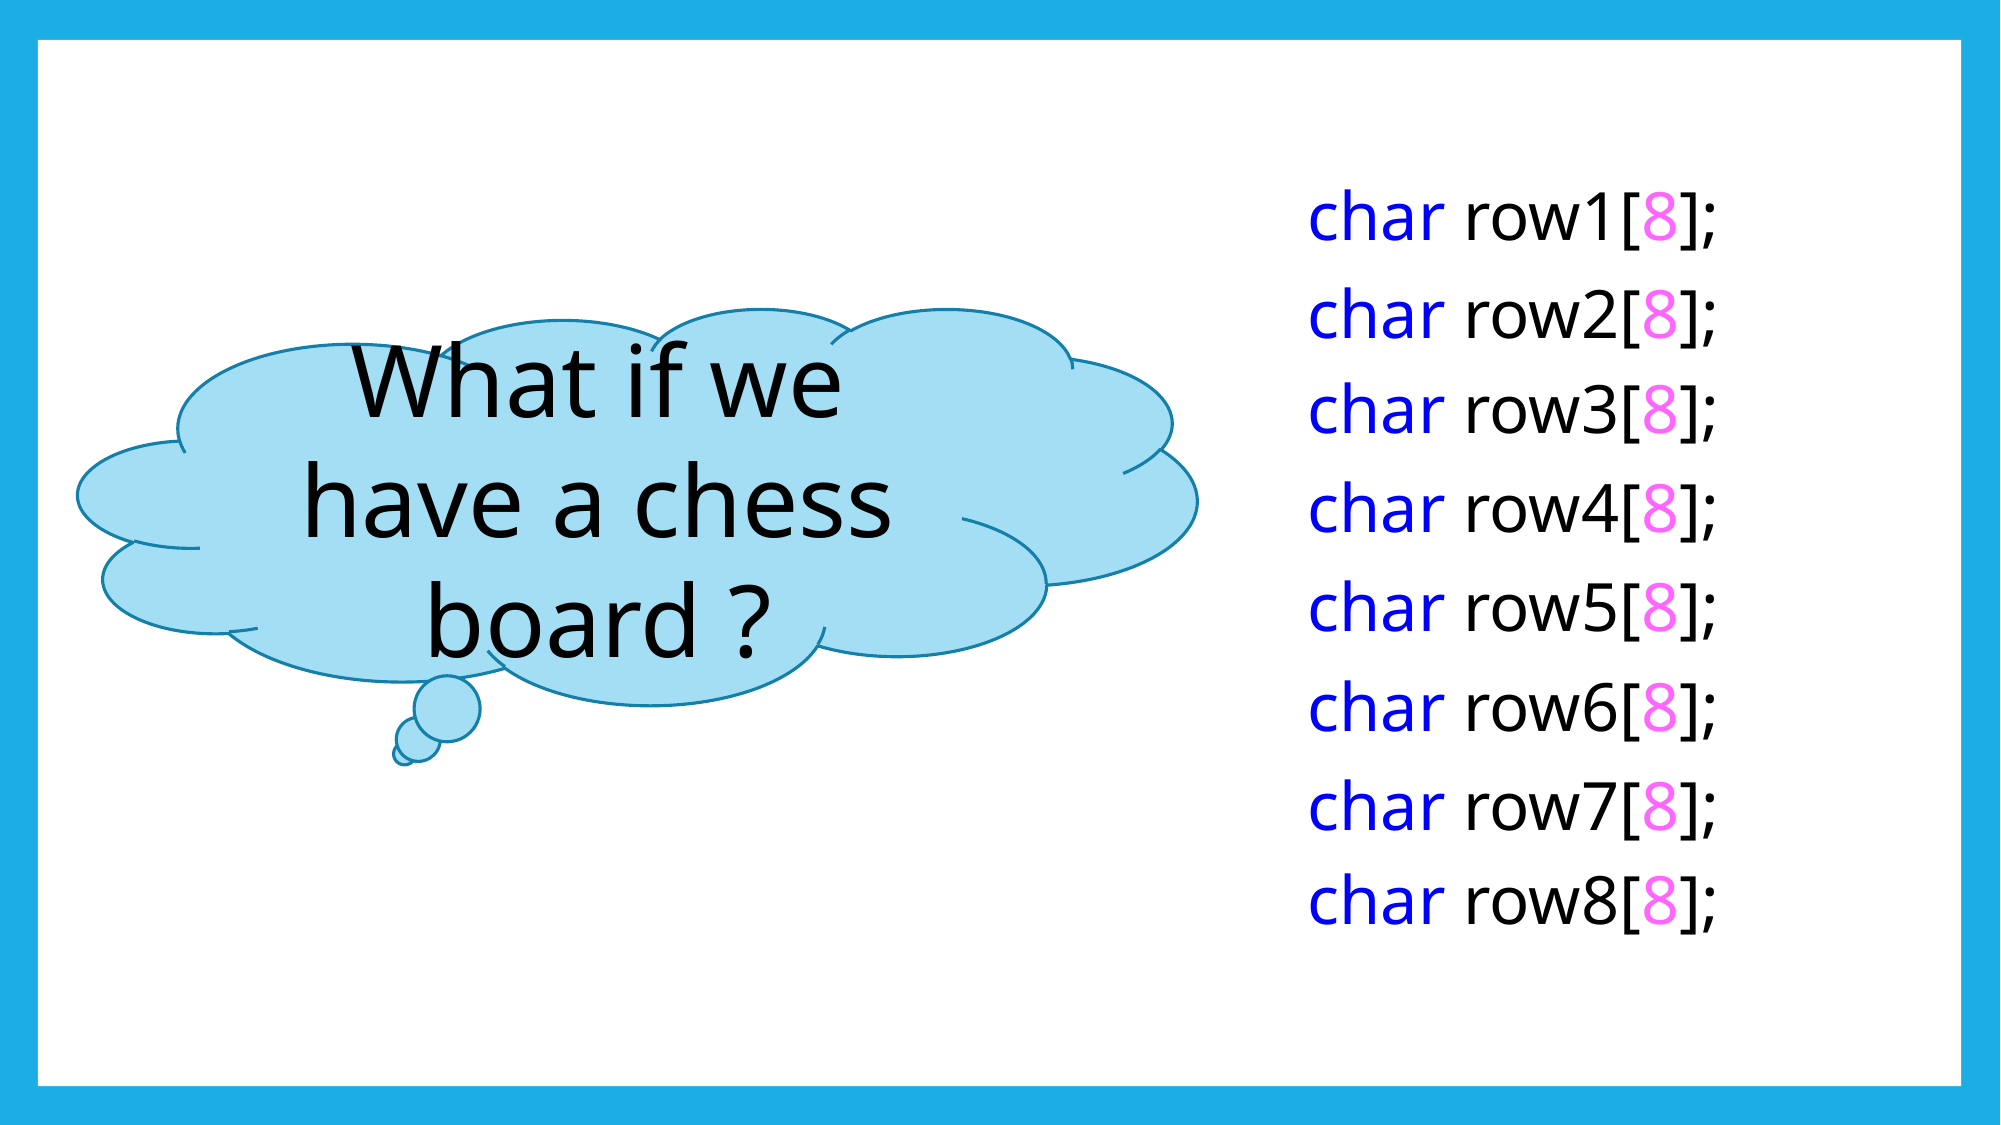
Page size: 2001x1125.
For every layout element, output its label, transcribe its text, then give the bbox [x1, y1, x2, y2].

text_box char row2[8]; [1293, 264, 1782, 358]
text_box char row8[8]; [1293, 850, 1782, 946]
text_box char row5[8]; [1293, 557, 1782, 653]
text_box char row7[8]; [1293, 755, 1782, 850]
text_box char row4[8]; [1293, 458, 1782, 553]
text_box char row6[8]; [1293, 657, 1782, 752]
text_box char row3[8]; [1293, 358, 1782, 454]
text_box What if we have a chess board ? [75, 307, 1199, 767]
text_box char row1[8]; [1293, 166, 1782, 262]
